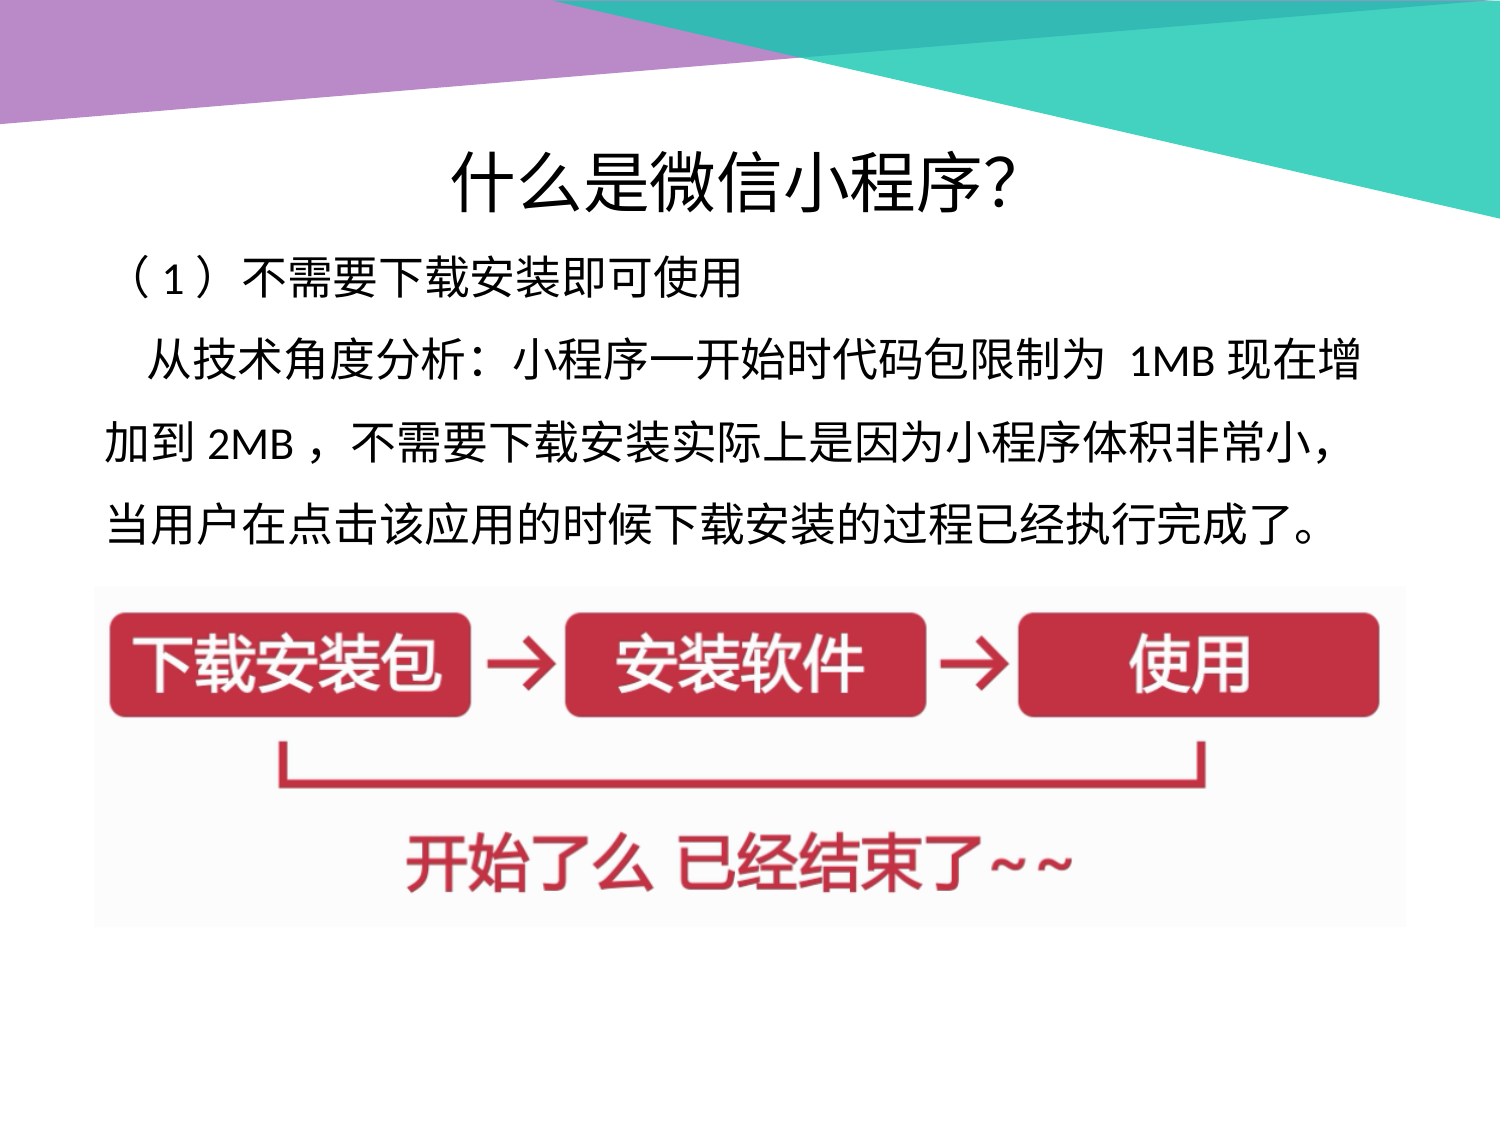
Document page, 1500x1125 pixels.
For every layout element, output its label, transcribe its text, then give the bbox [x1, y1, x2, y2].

picture [94, 586, 1406, 927]
text_box 什么是微信小程序？ （1）不需要下载安装即可使用 从技术角度分析：小程序一开始时代码包限制为 1MB现在增加到2MB，不需要下载安装实际上是因为小程序体积非常小，当用户在点击该应用的时候下载安装的过程已经执行完成了。 [89, 93, 1411, 862]
